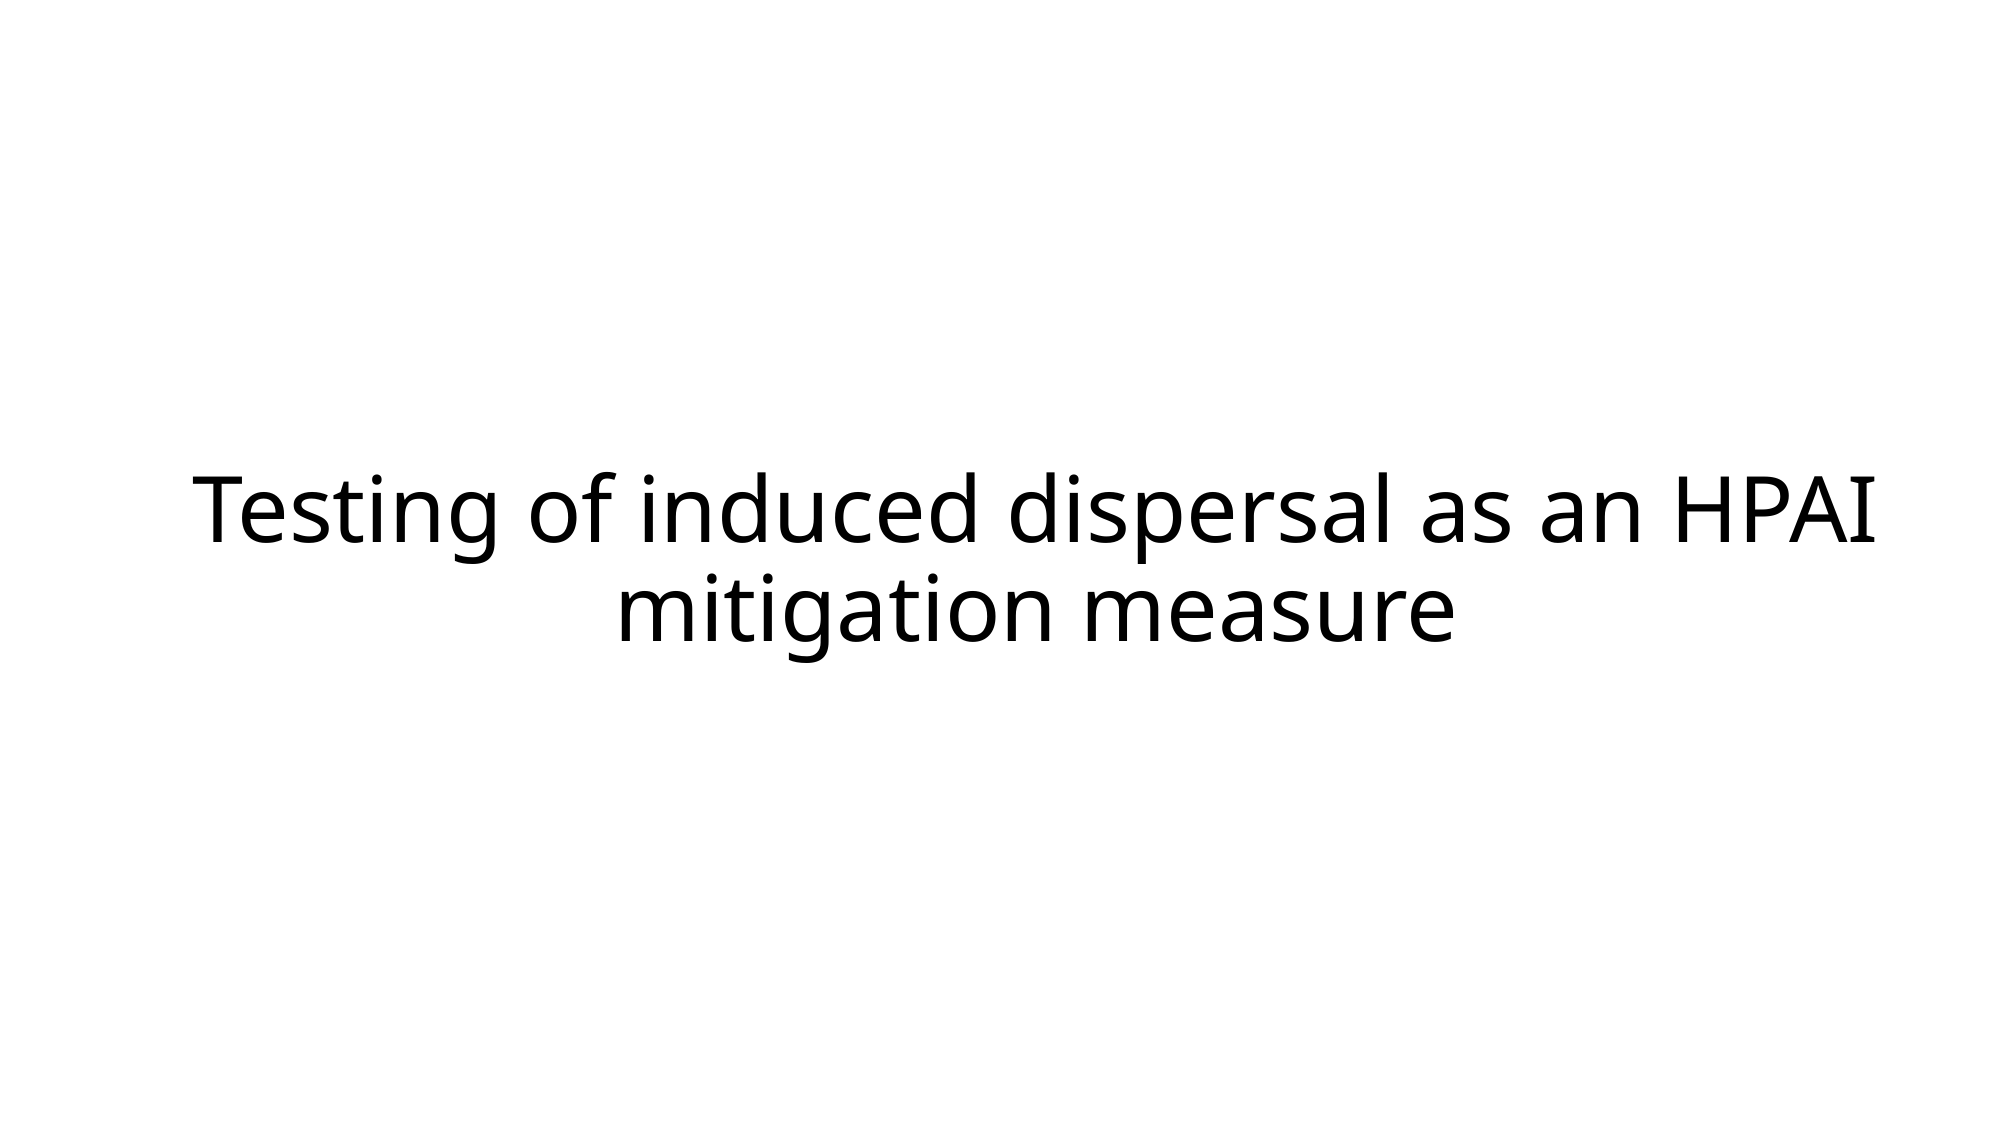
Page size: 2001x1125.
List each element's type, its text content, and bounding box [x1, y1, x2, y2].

title Testing of induced dispersal as an HPAI mitigation measure [174, 453, 1900, 672]
